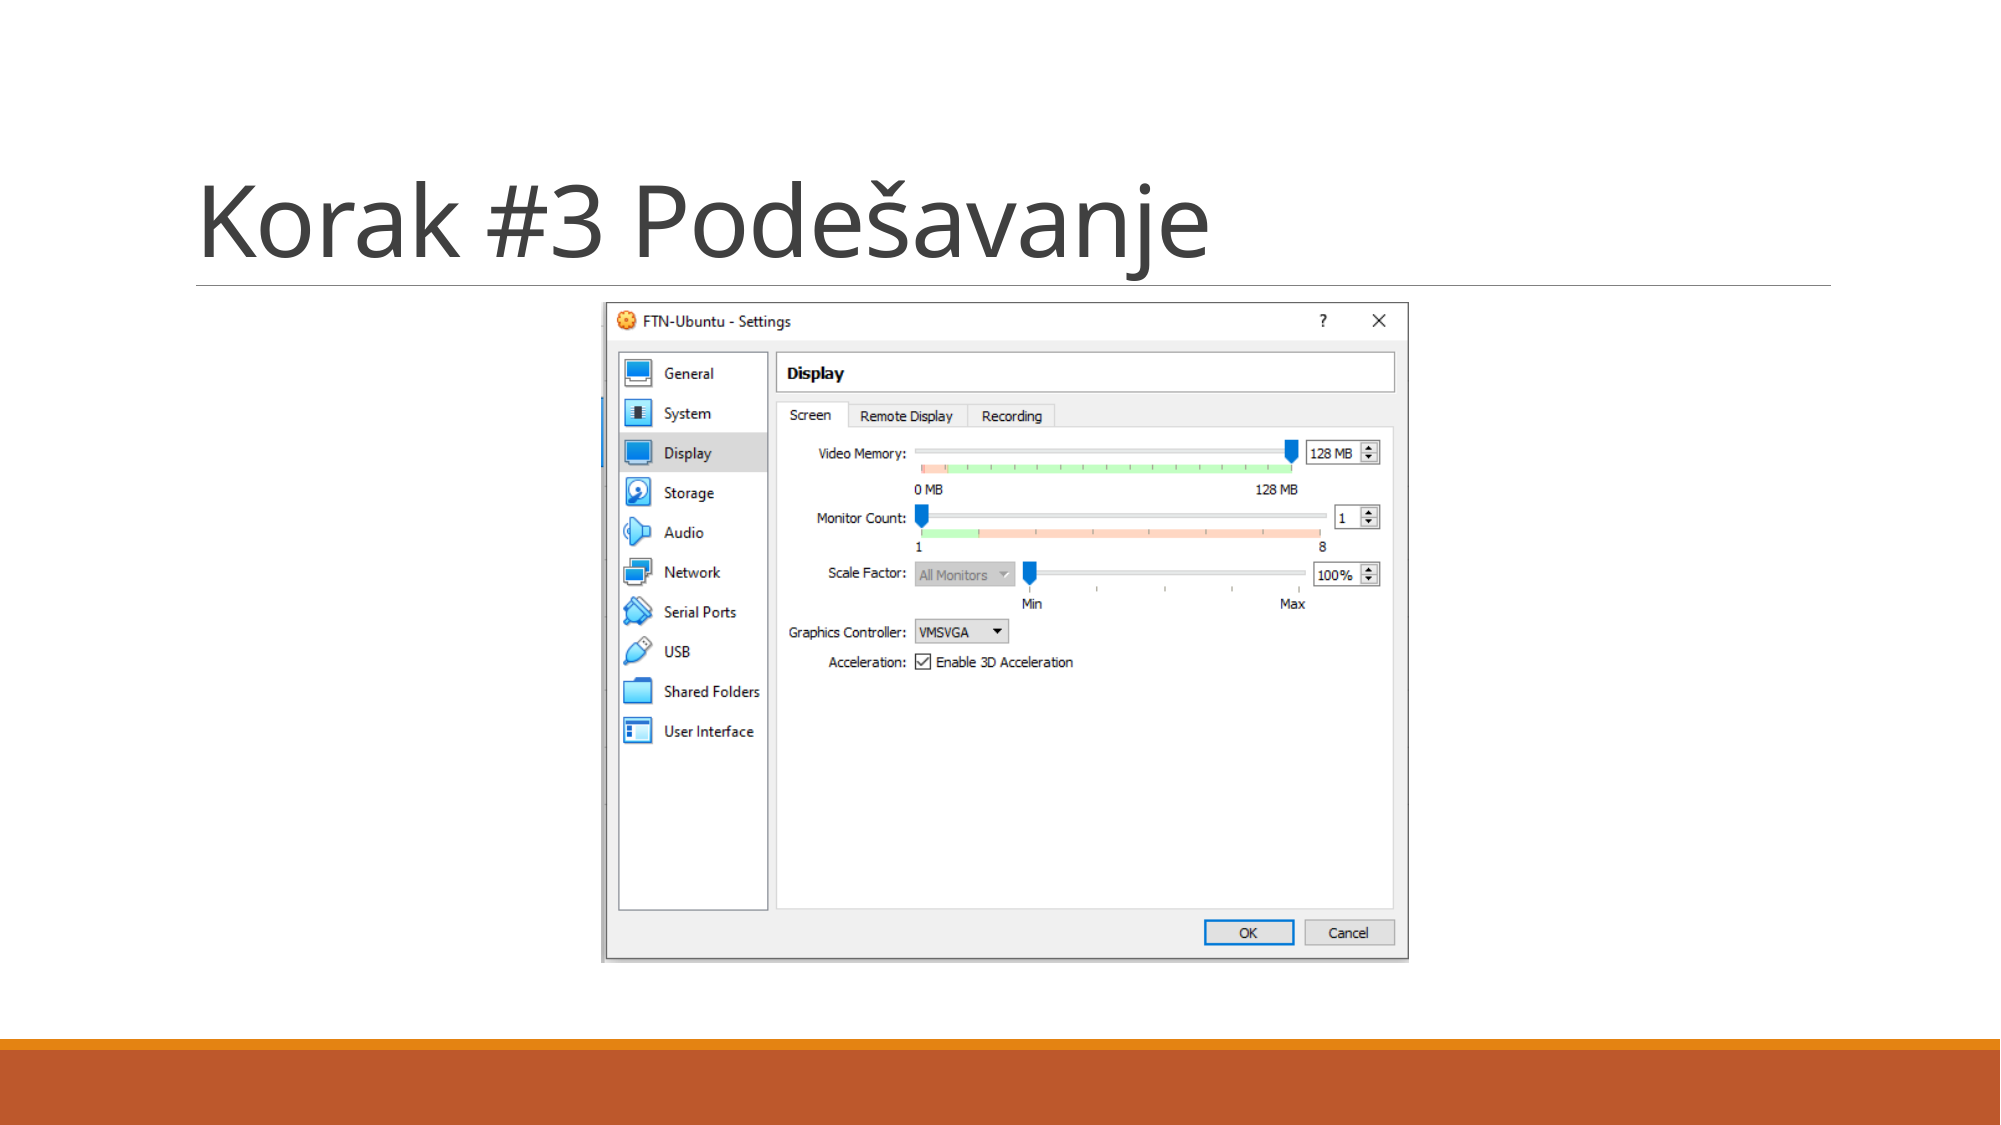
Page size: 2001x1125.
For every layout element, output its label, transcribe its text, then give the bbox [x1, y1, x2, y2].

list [600, 302, 1410, 964]
title Korak #3 Podešavanje [180, 47, 1830, 285]
